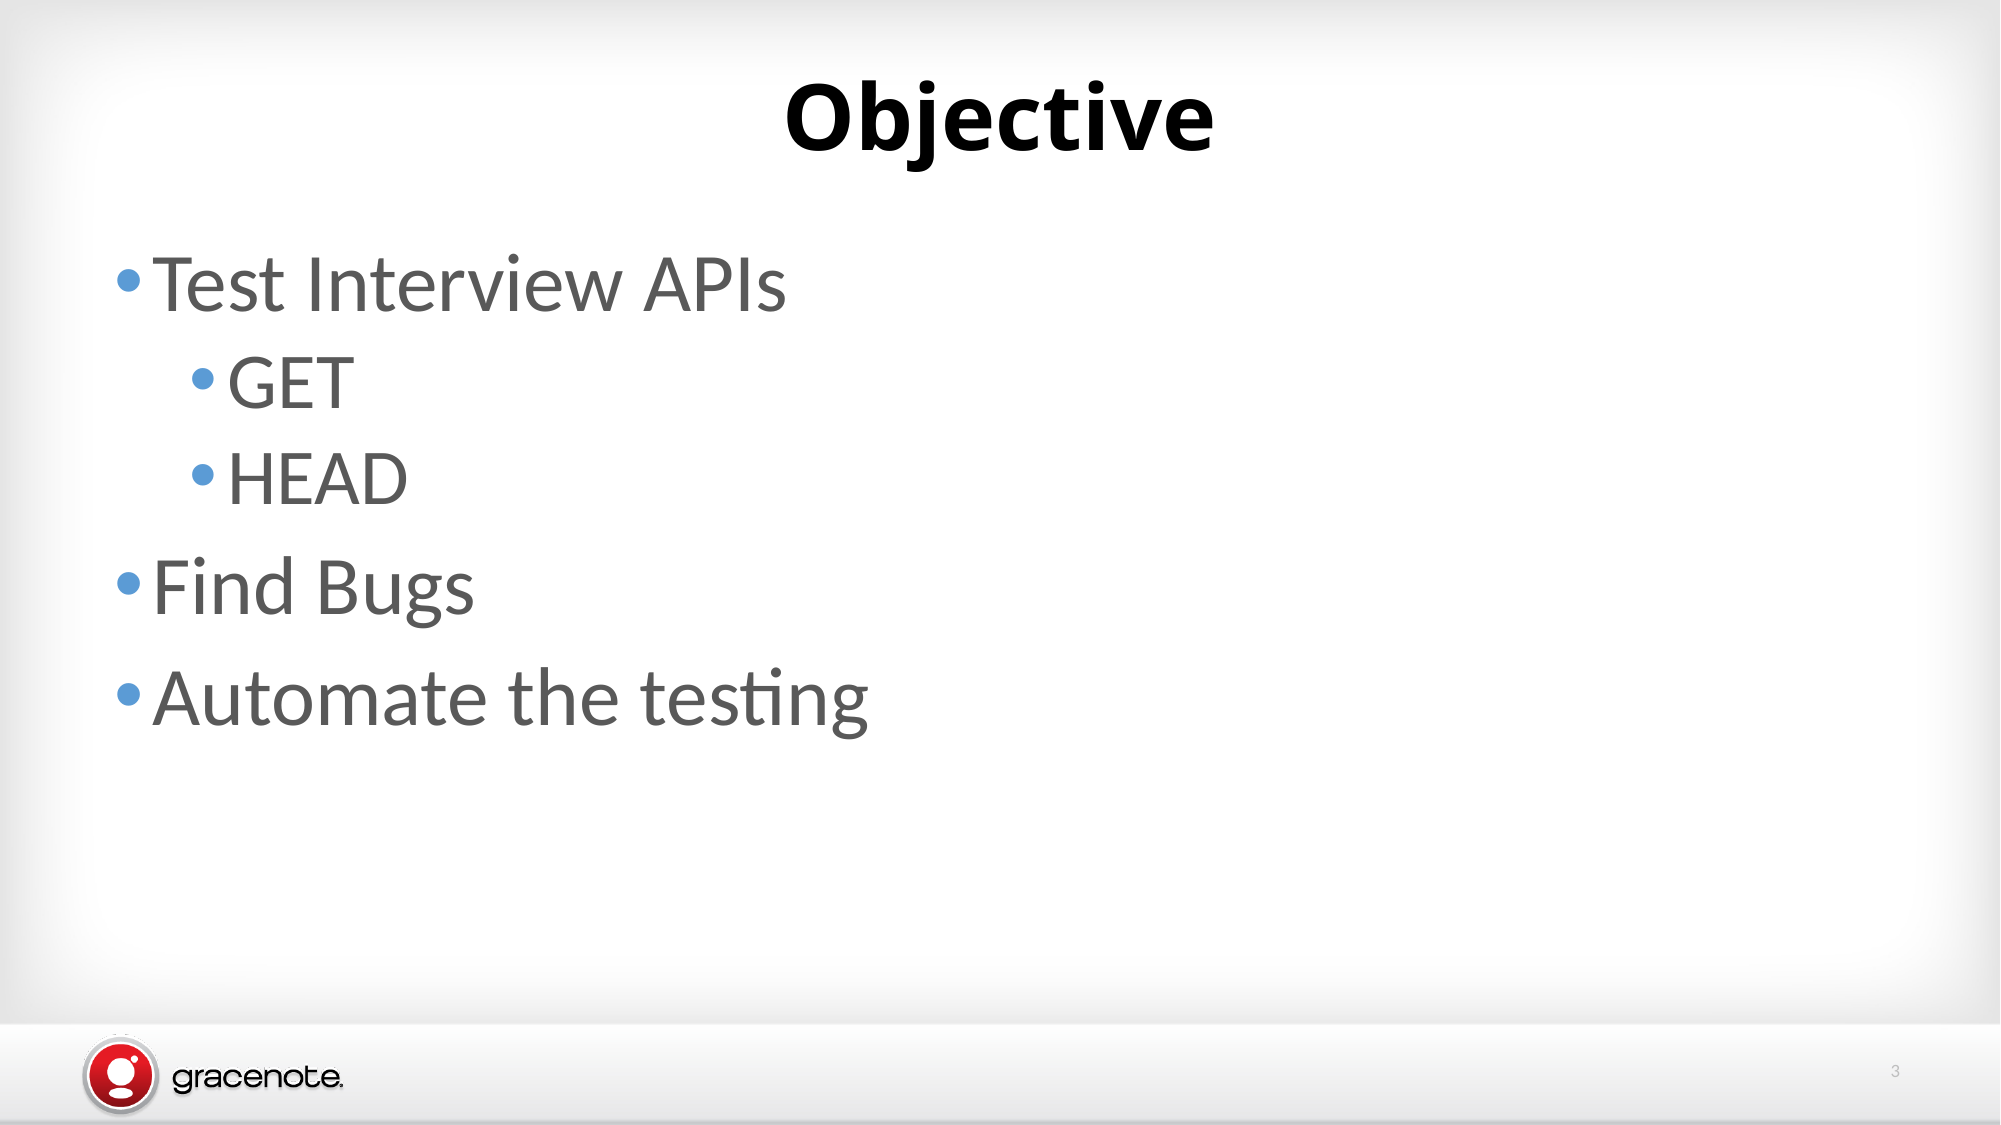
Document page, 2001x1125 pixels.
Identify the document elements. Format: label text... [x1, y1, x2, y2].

title Objective [99, 45, 1900, 198]
list Test Interview APIs GET HEAD Find Bugs Automate the testing [99, 232, 1900, 979]
picture [0, 0, 2001, 1125]
